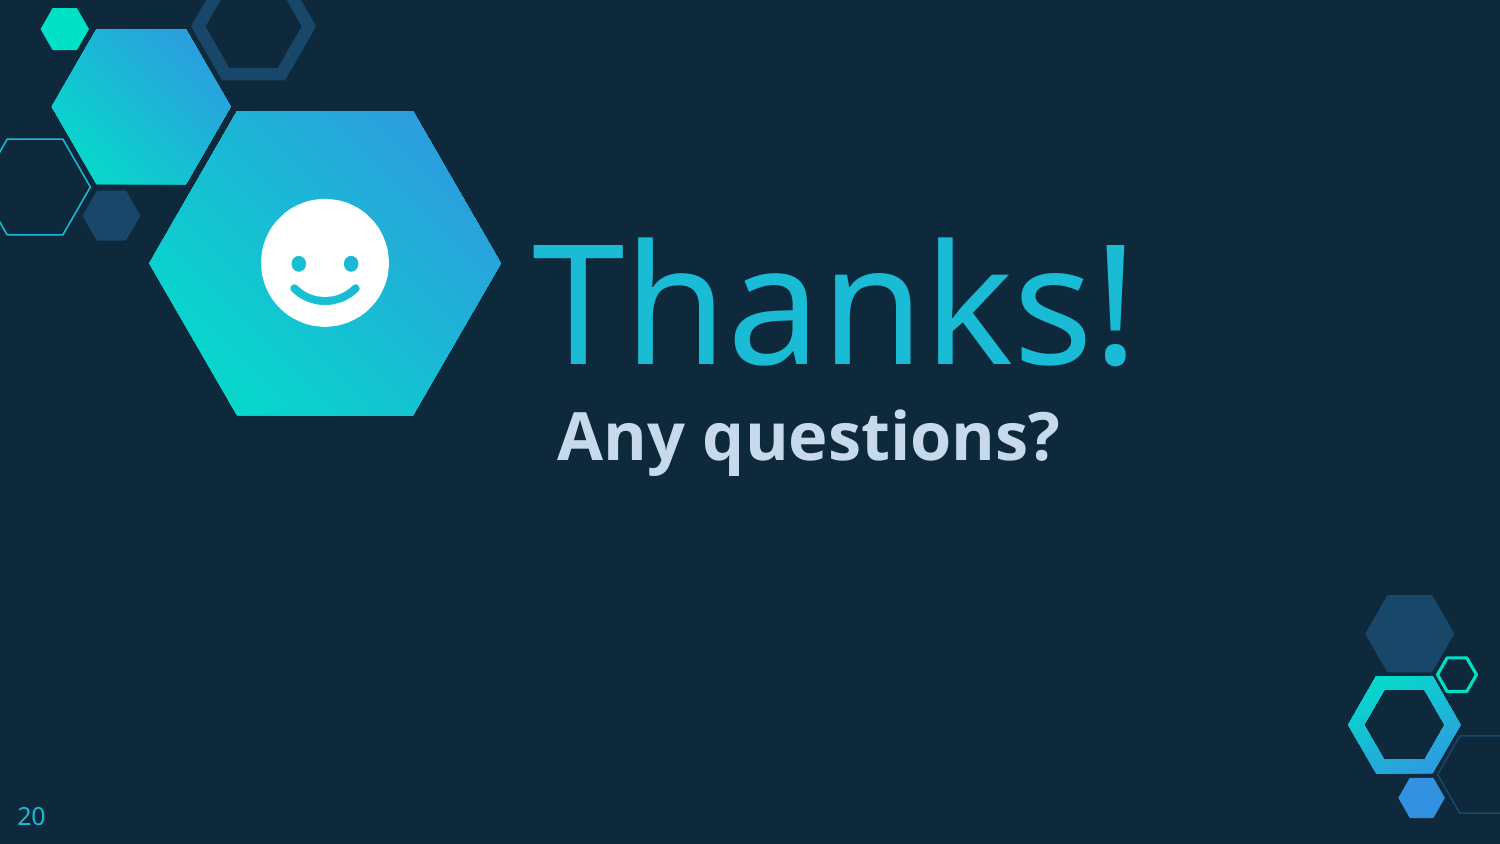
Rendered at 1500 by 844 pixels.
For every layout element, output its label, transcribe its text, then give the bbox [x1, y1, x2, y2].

title Thanks! [517, 222, 1266, 413]
list Any questions? [542, 378, 1292, 526]
slide_number 20 [2, 785, 93, 844]
text_box [149, 111, 501, 416]
text_box [261, 198, 389, 327]
